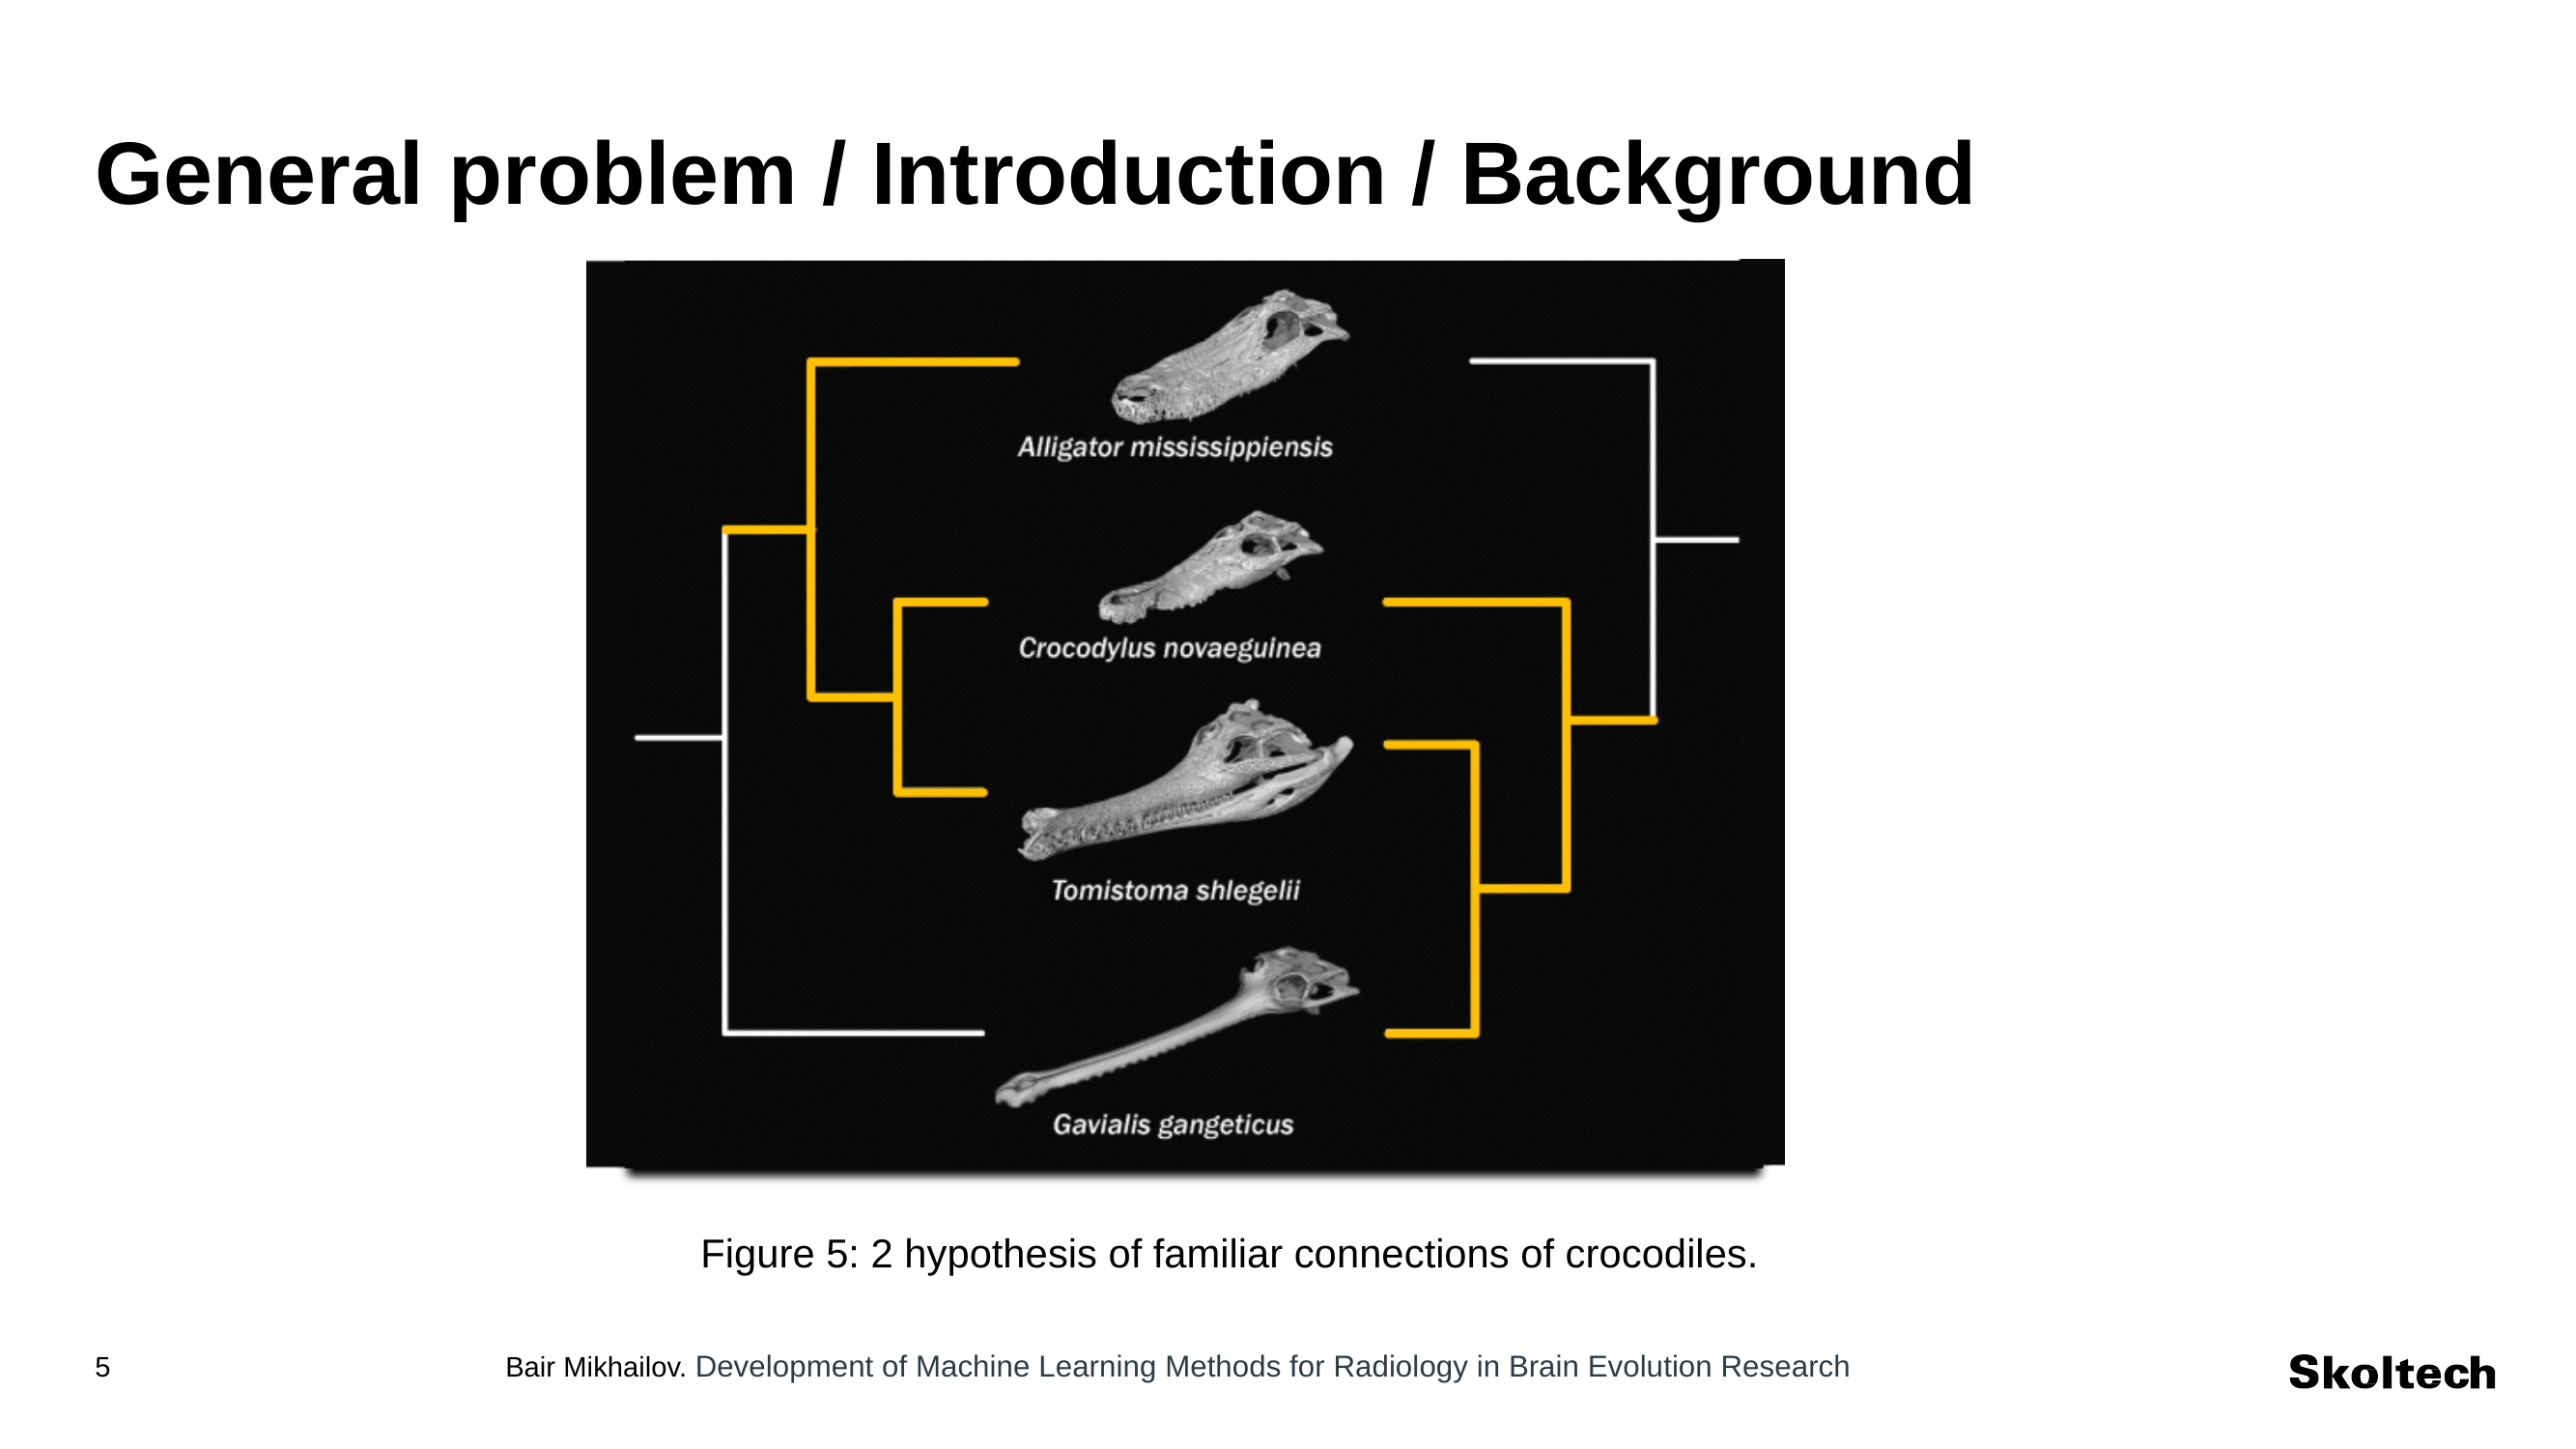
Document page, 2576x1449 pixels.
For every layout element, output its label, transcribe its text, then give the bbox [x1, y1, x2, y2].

footer Bair Mikhailov. Development of Machine Learning Methods for Radiology in Brain Evolution Research [491, 1340, 1880, 1389]
text_box Figure 5: 2 hypothesis of familiar connections of crocodiles. [442, 1213, 2018, 1292]
title General problem / Introduction / Background [80, 121, 2496, 326]
slide_number ‹#› [80, 1343, 238, 1389]
picture [585, 259, 1785, 1190]
